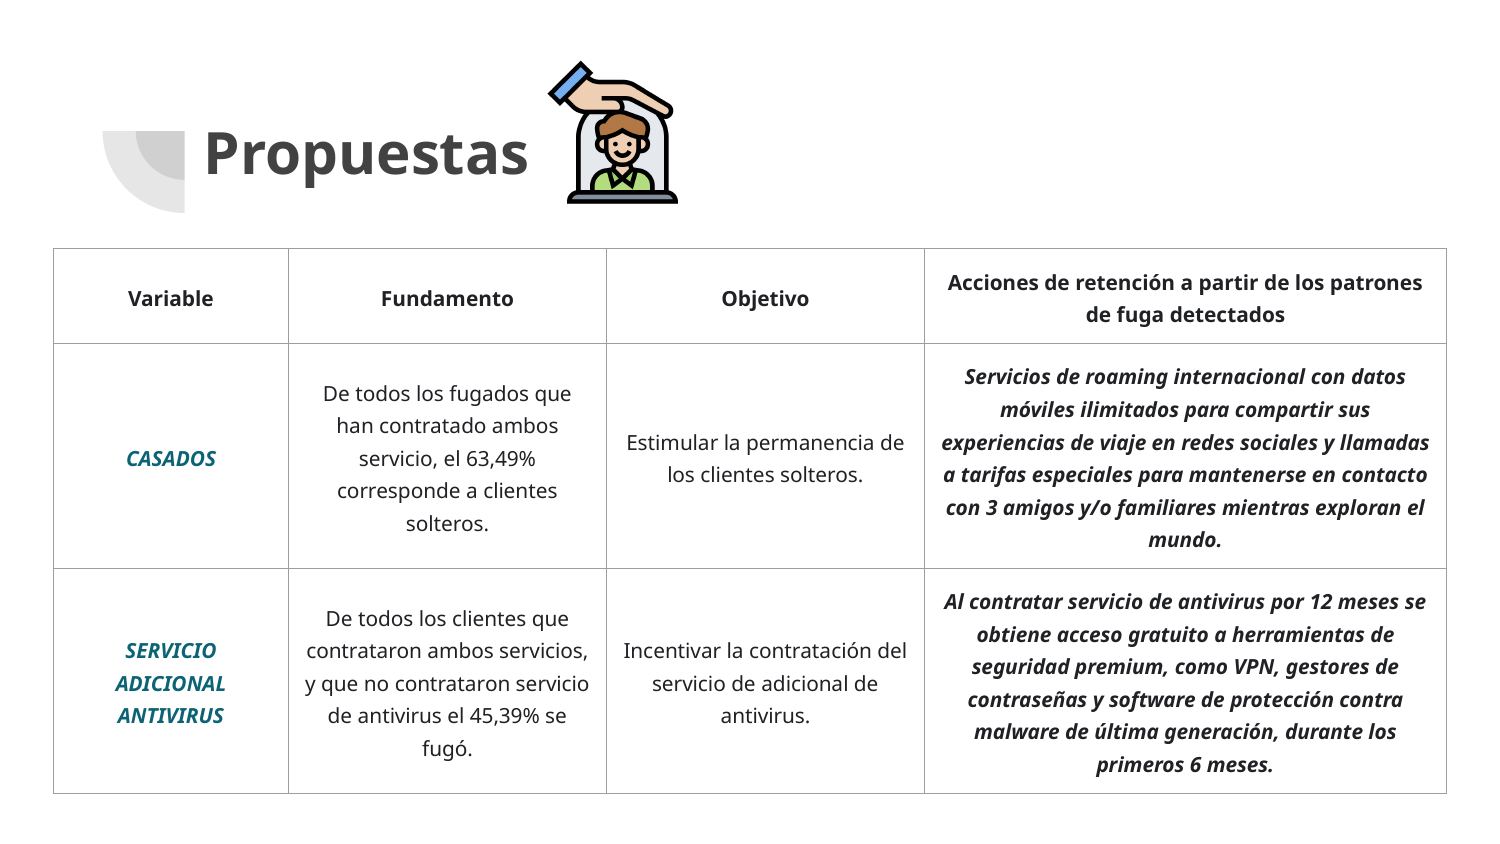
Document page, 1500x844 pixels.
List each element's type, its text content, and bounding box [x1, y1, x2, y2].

table_header Acciones de retención a partir de los patrones de fuga detectados [925, 249, 1446, 343]
picture [539, 59, 687, 207]
title Propuestas [188, 97, 1342, 226]
table_cell Incentivar la contratación del servicio de adicional de antivirus. [607, 569, 924, 793]
table_header Objetivo [607, 249, 924, 343]
table_cell CASADOS [54, 344, 288, 568]
table_cell SERVICIO ADICIONAL ANTIVIRUS [54, 569, 288, 793]
table_cell De todos los clientes que contrataron ambos servicios, y que no contrataron servicio de antivirus el 45,39% se fugó. [289, 569, 606, 793]
table_cell Estimular la permanencia de los clientes solteros. [607, 344, 924, 568]
table_cell De todos los fugados que han contratado ambos servicio, el 63,49% corresponde a clientes solteros. [289, 344, 606, 568]
table_cell Servicios de roaming internacional con datos móviles ilimitados para compartir sus experiencias de viaje en redes sociales y llamadas a tarifas especiales para mantenerse en contacto con 3 amigos y/o familiares mientras exploran el mundo. [925, 344, 1446, 568]
table_header Variable [54, 249, 288, 343]
table_header Fundamento [289, 249, 606, 343]
table_cell Al contratar servicio de antivirus por 12 meses se obtiene acceso gratuito a herramientas de seguridad premium, como VPN, gestores de contraseñas y software de protección contra malware de última generación, durante los primeros 6 meses. [925, 569, 1446, 793]
